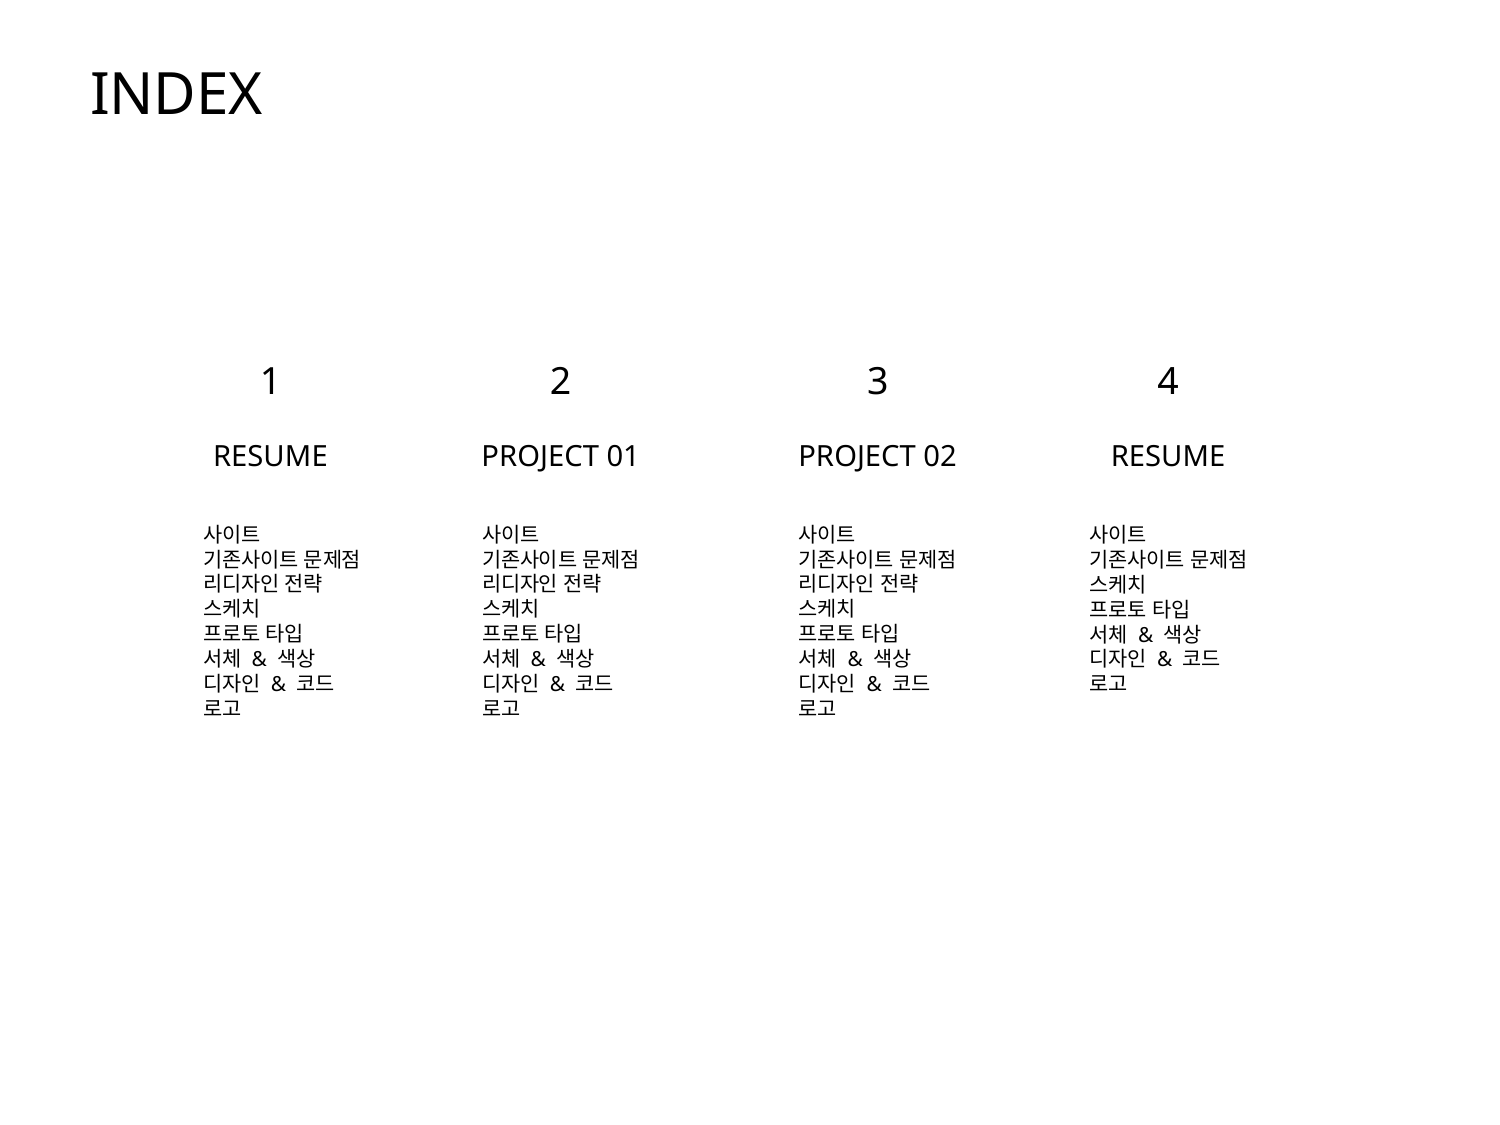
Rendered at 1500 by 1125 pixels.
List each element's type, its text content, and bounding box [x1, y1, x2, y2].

text_box 1 RESUME [198, 349, 343, 480]
text_box 사이트 기존사이트 문제점 스케치 프로토 타입 서체 & 색상 디자인 & 코드 로고 [1074, 513, 1262, 704]
text_box 사이트 기존사이트 문제점 리디자인 전략 스케치 프로토 타입 서체 & 색상 디자인 & 코드 로고 [784, 513, 972, 729]
text_box 4 RESUME [1096, 349, 1241, 480]
text_box 3 PROJECT 02 [783, 349, 972, 480]
text_box 2 PROJECT 01 [466, 349, 655, 480]
text_box 사이트 기존사이트 문제점 리디자인 전략 스케치 프로토 타입 서체 & 색상 디자인 & 코드 로고 [188, 513, 376, 729]
title INDEX [75, 45, 1425, 138]
text_box 사이트 기존사이트 문제점 리디자인 전략 스케치 프로토 타입 서체 & 색상 디자인 & 코드 로고 [467, 513, 655, 729]
